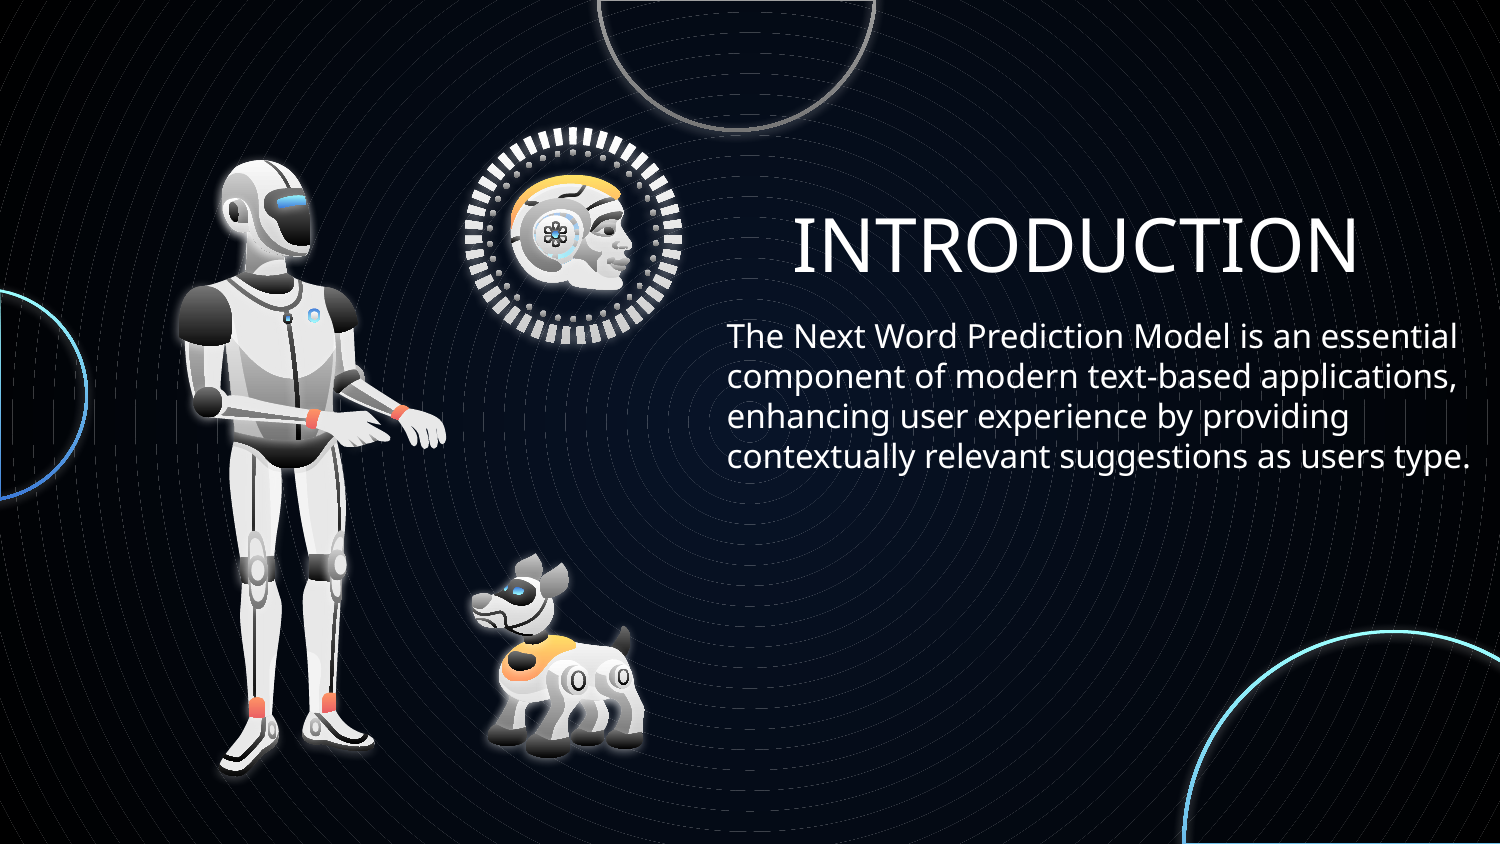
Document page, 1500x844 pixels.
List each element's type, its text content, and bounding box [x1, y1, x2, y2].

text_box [470, 552, 647, 759]
subtitle The Next Word Prediction Model is an essential component of modern text-based applications, enhancing user experience by providing contextually relevant suggestions as users type. [711, 300, 1500, 705]
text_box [173, 149, 448, 779]
title INTRODUCTION [777, 189, 1383, 300]
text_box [464, 126, 682, 345]
